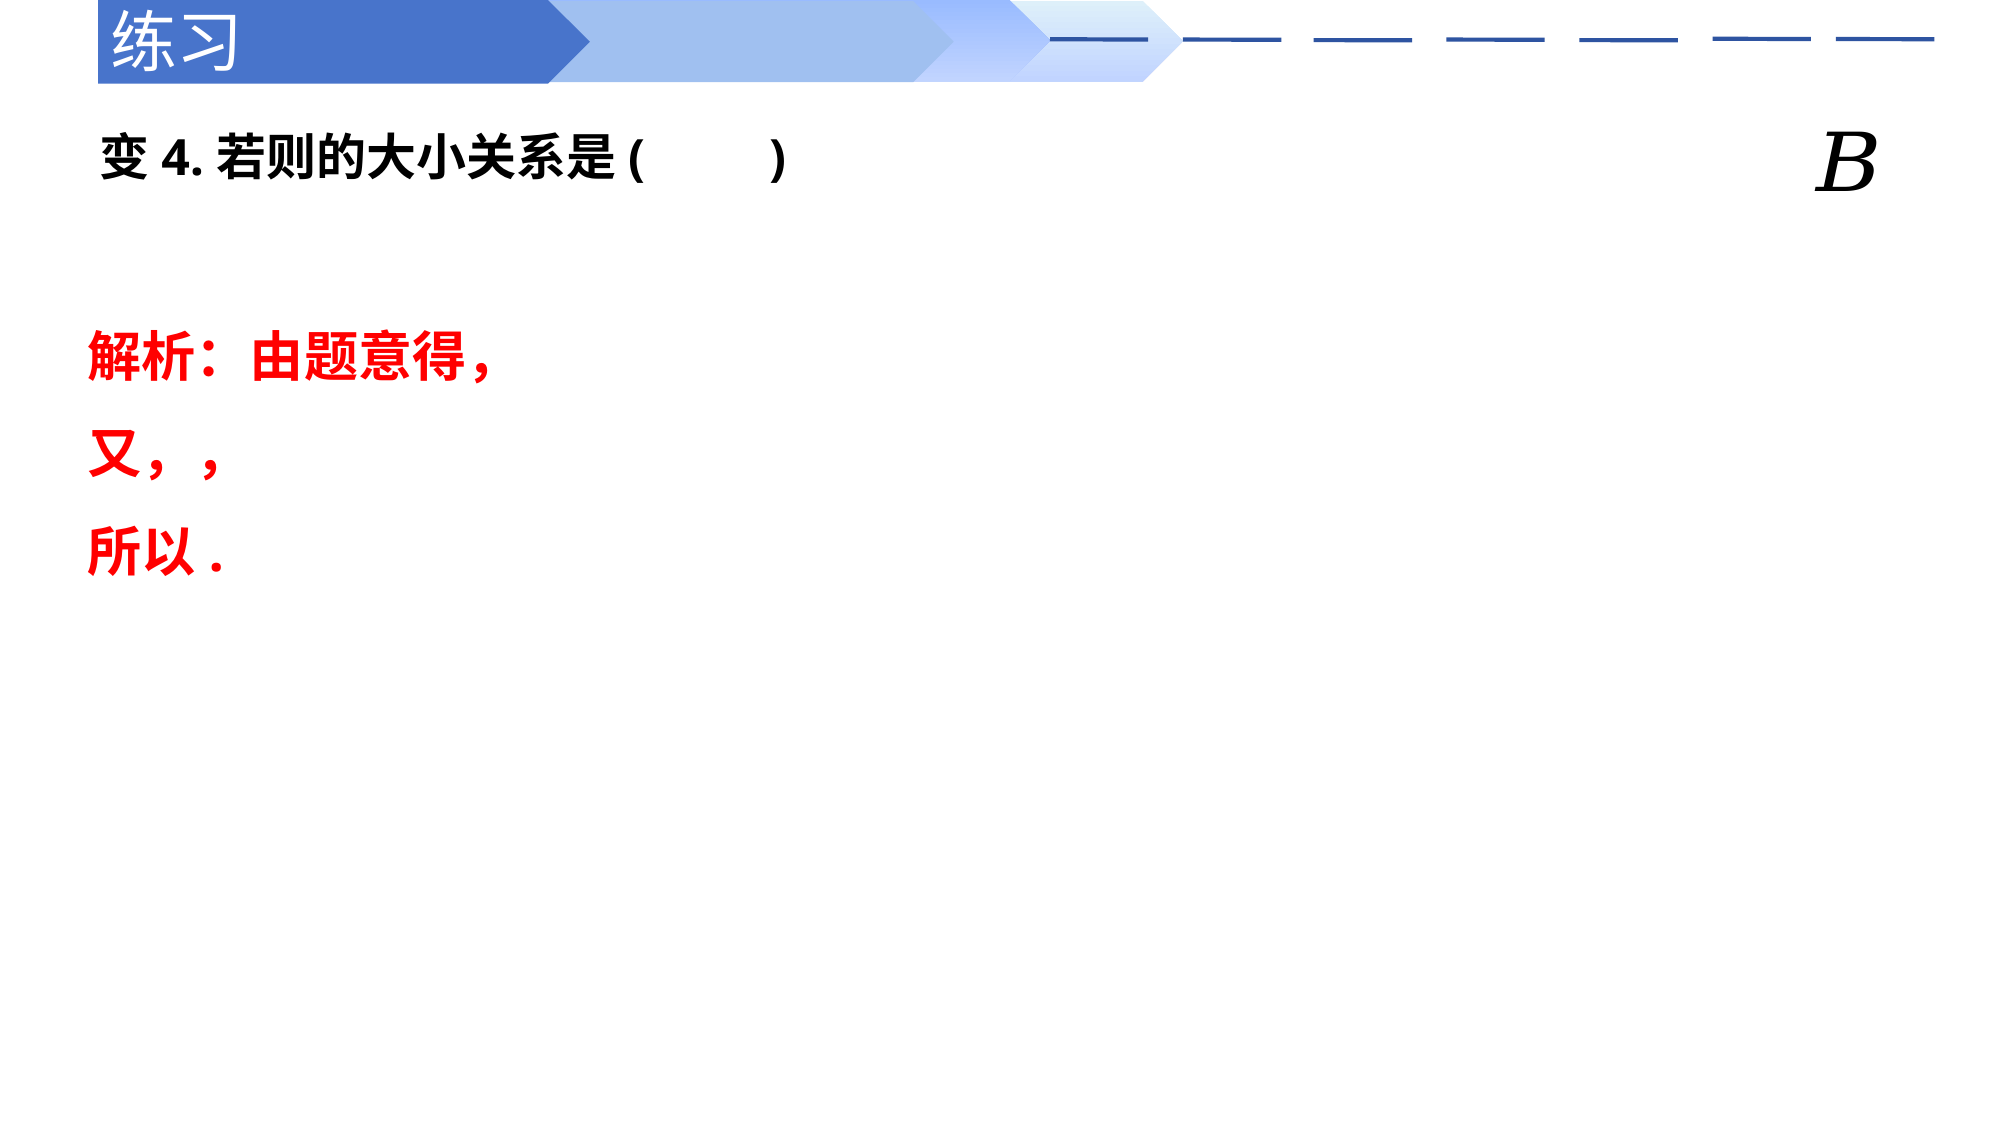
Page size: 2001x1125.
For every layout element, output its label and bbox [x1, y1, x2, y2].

text_box [1810, 119, 1885, 212]
text_box [94, 0, 1935, 89]
text_box [71, 281, 1911, 596]
